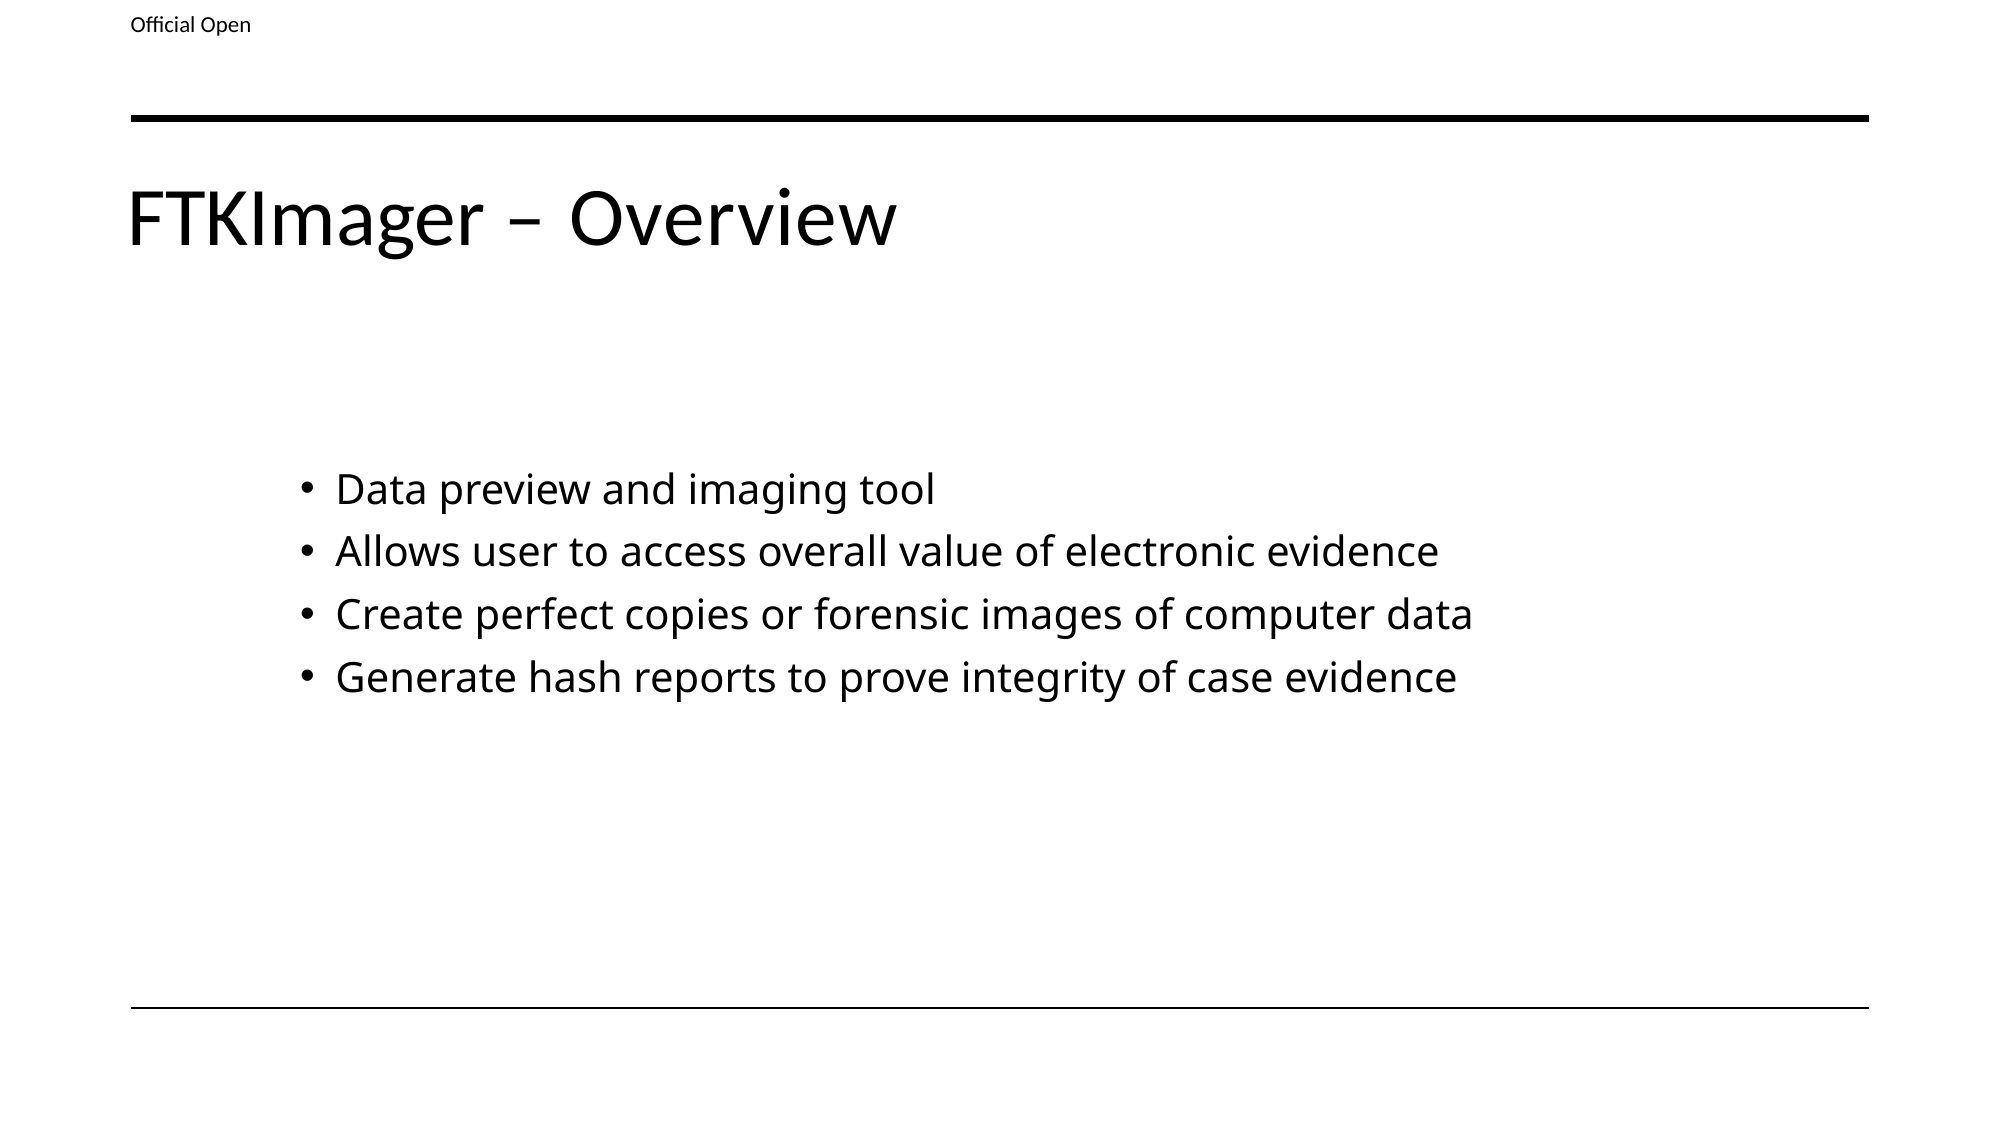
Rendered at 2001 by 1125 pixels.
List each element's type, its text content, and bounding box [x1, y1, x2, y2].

text_box Data preview and imaging tool Allows user to access overall value of electronic evidence Create perfect copies or forensic images of computer data Generate hash reports to prove integrity of case evidence [300, 462, 1700, 744]
title FTKImager – Overview [125, 162, 1825, 399]
